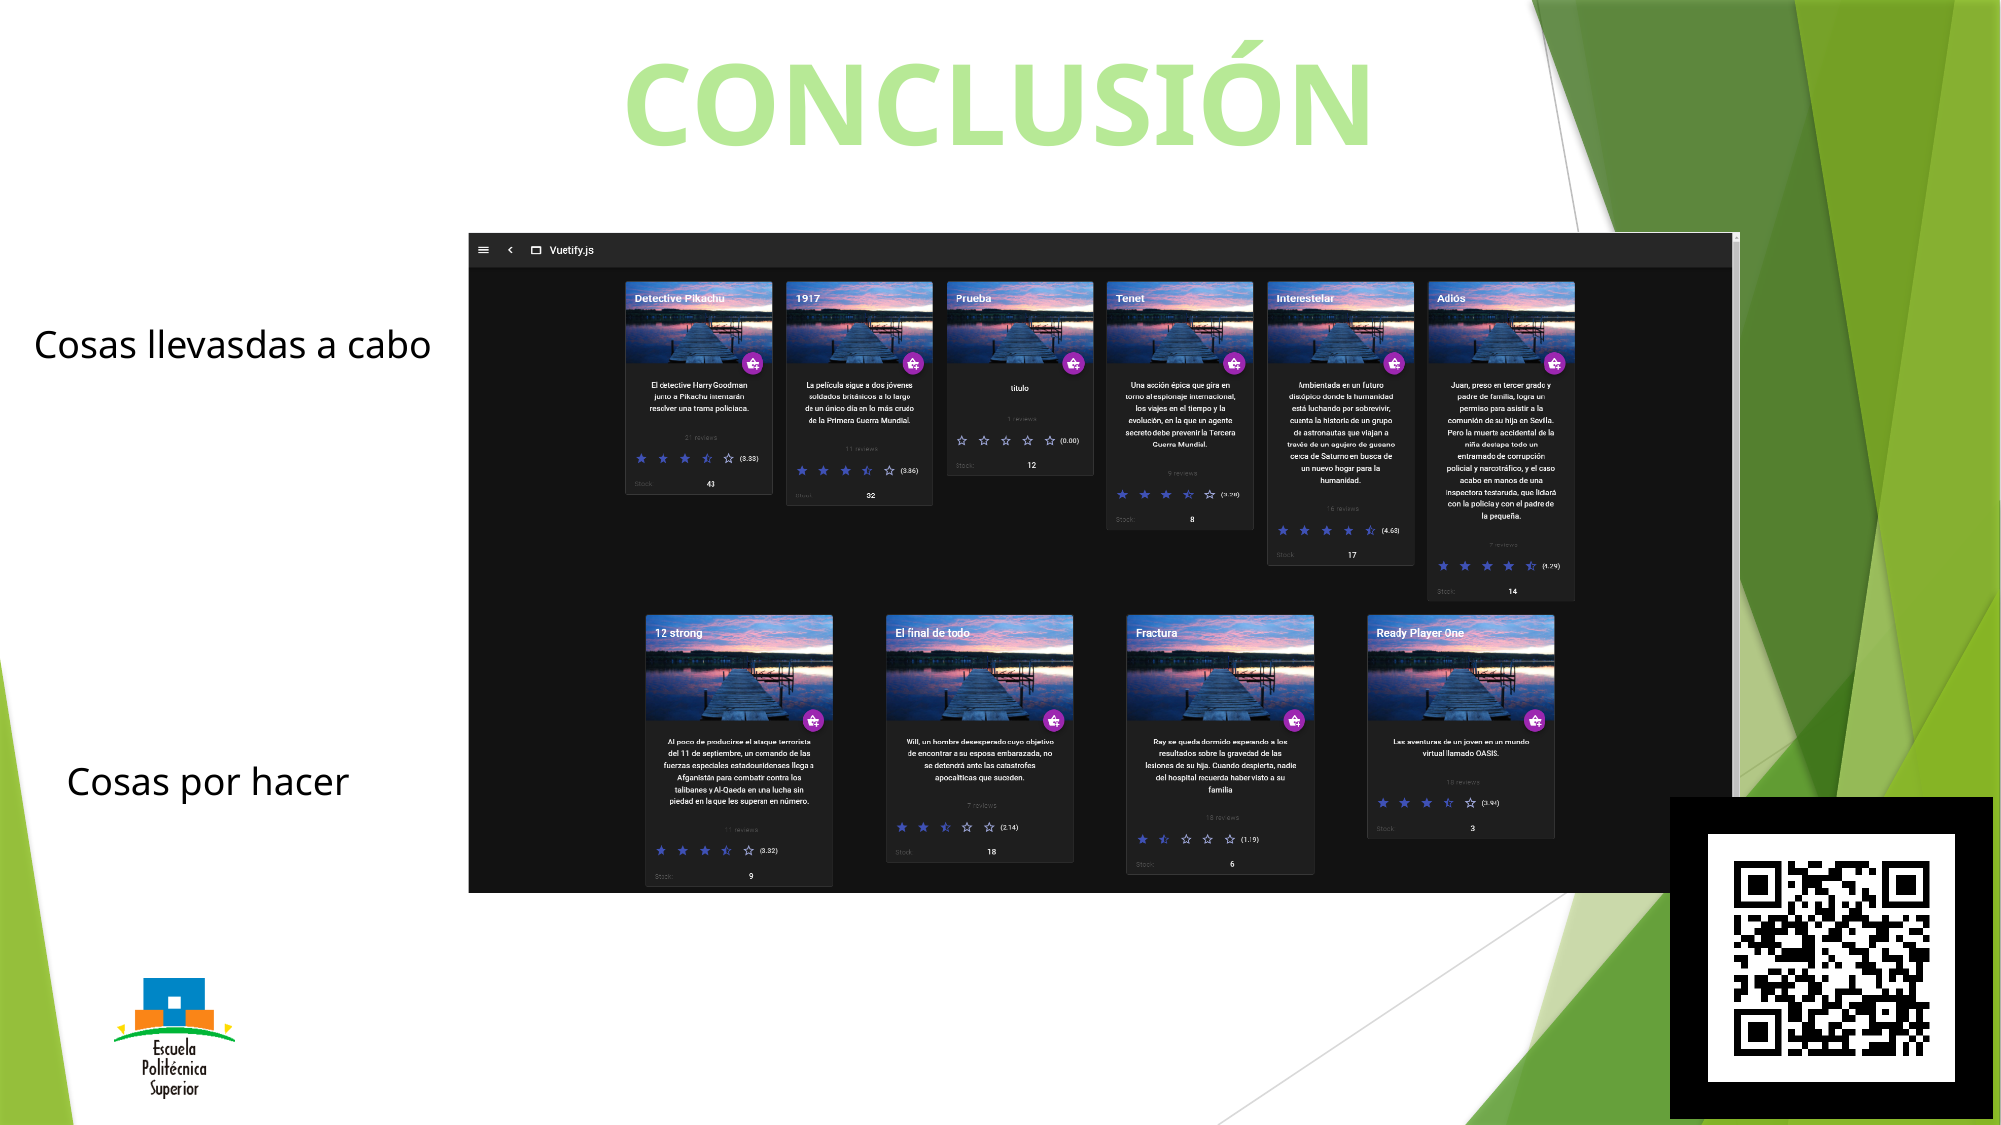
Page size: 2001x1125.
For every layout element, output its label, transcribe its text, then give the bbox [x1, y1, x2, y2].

text_box Cosas por hacer [51, 750, 463, 810]
text_box CONCLUSIÓN [606, 25, 1394, 176]
text_box Cosas llevasdas a cabo [19, 314, 451, 374]
picture [169, 997, 180, 1008]
picture [113, 977, 236, 1099]
picture [468, 231, 1956, 1083]
